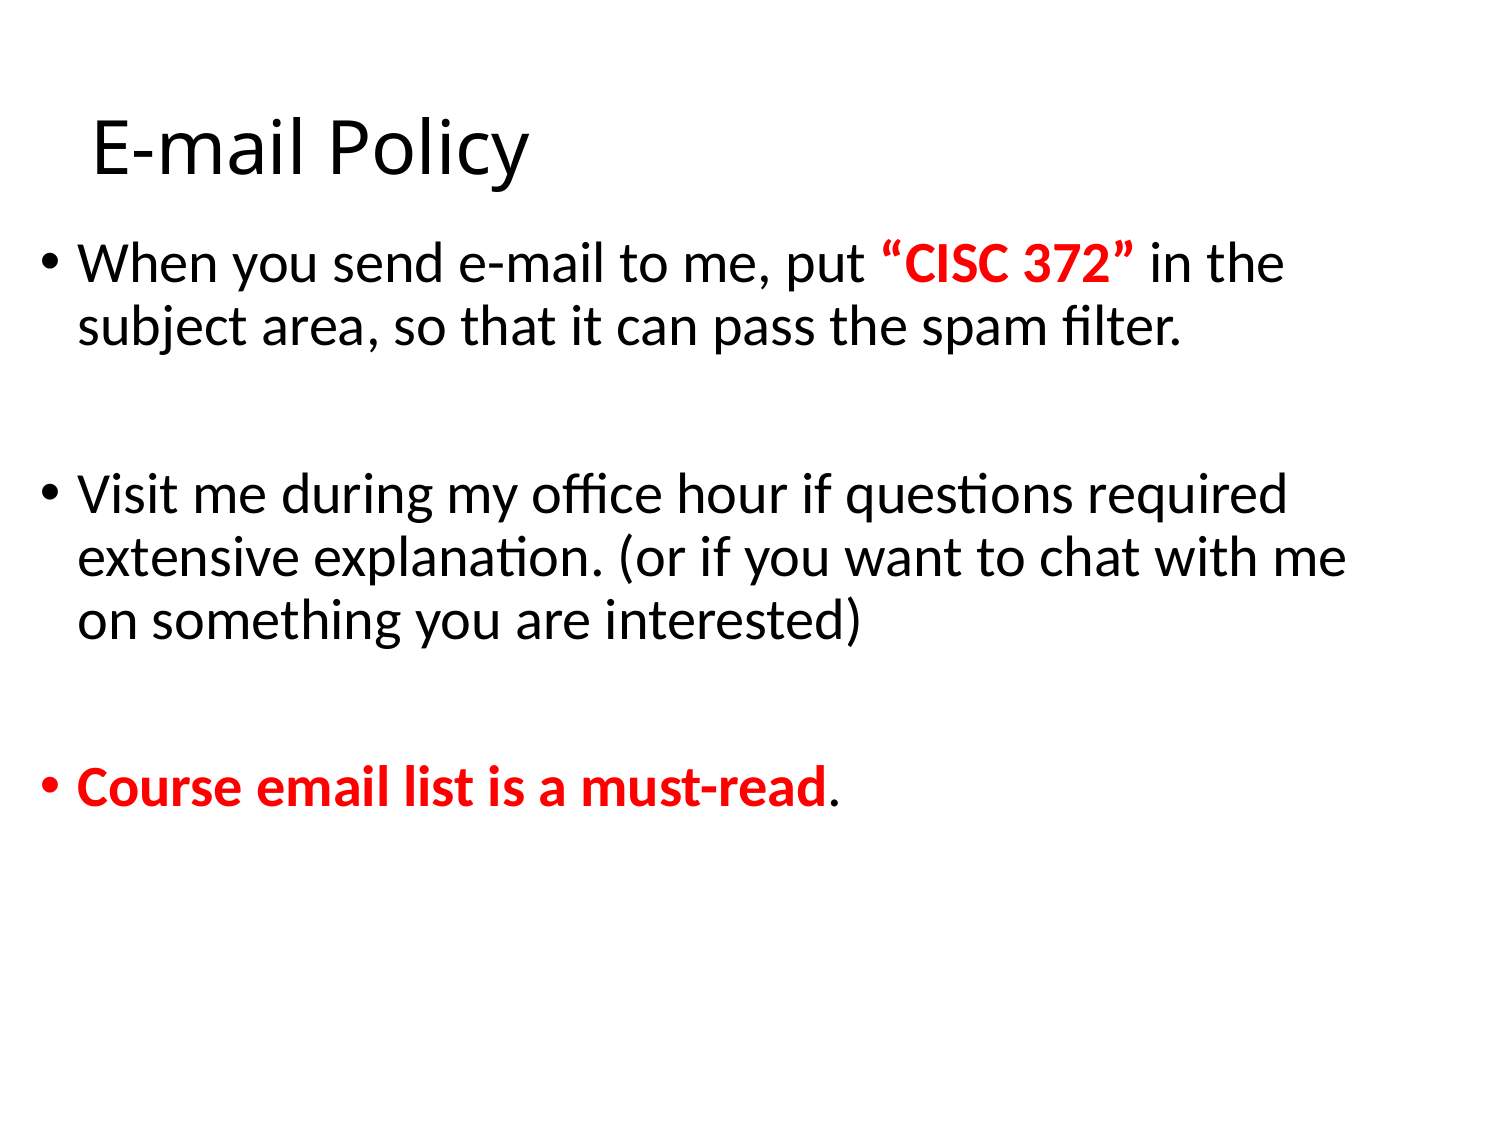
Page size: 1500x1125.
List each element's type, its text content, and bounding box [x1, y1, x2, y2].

list When you send e-mail to me, put “CISC 372” in the subject area, so that it can pass the spam filter. Visit me during my office hour if questions required extensive explanation. (or if you want to chat with me on something you are interested) Course email list is a must-read. [24, 224, 1438, 1075]
title E-mail Policy [75, 75, 1425, 224]
